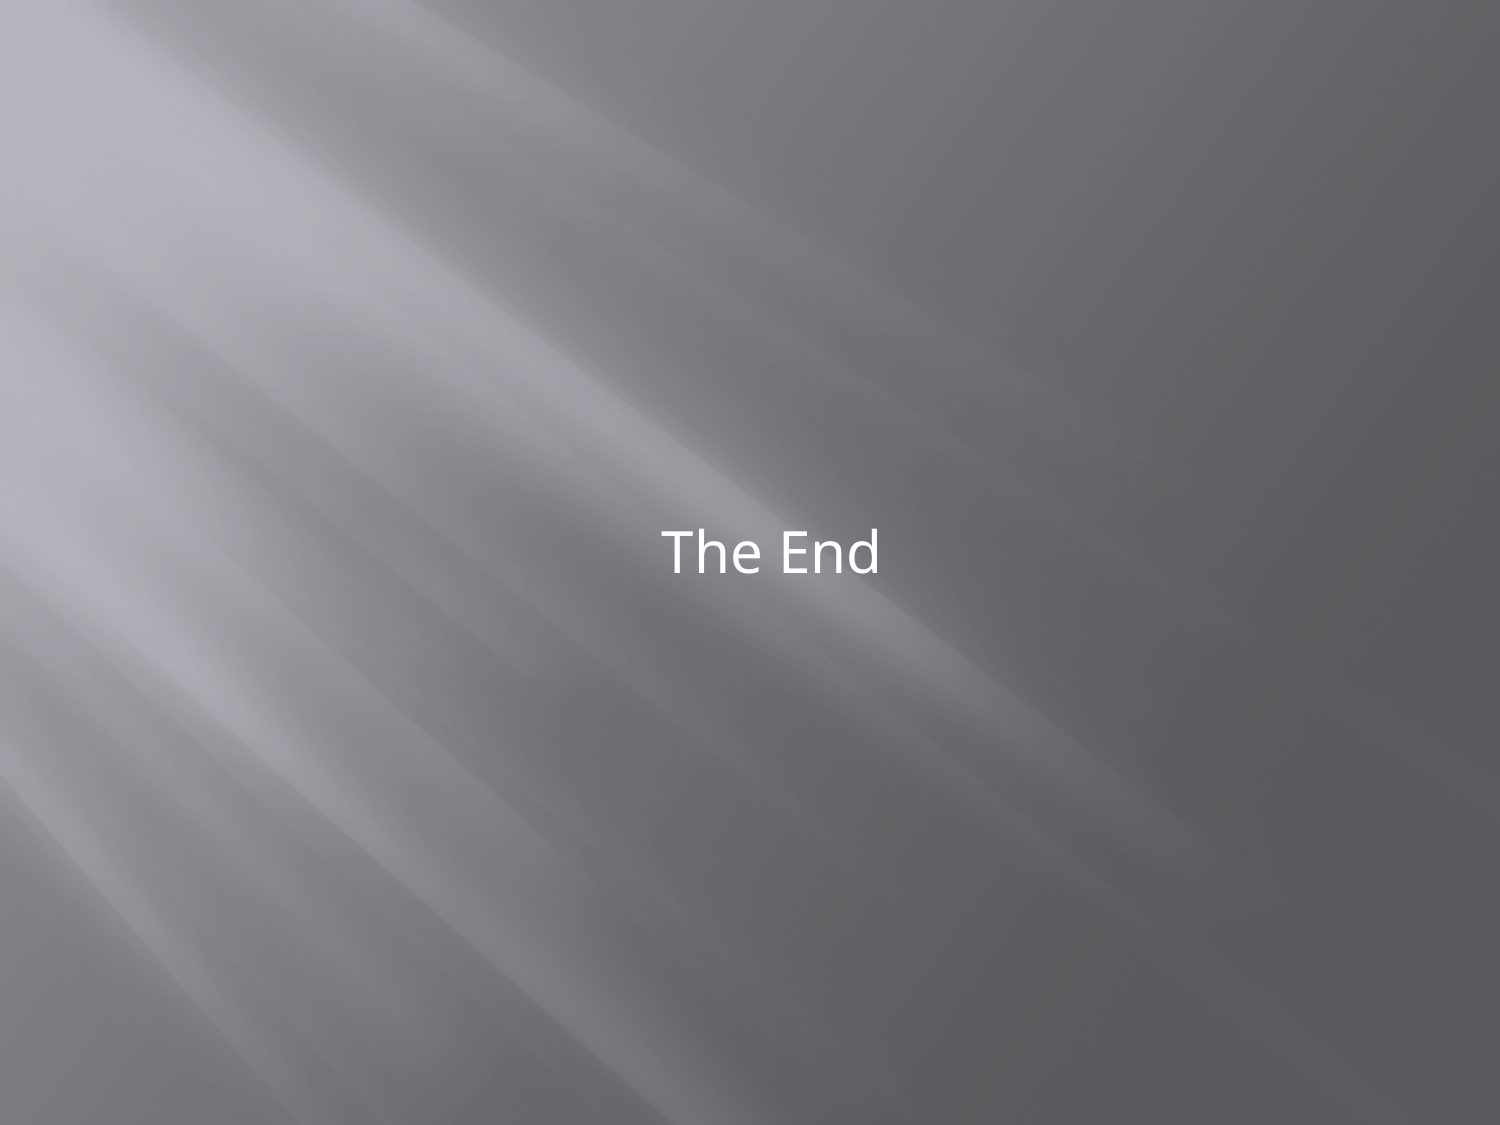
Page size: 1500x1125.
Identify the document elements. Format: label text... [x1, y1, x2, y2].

list The End [75, 262, 1425, 1035]
